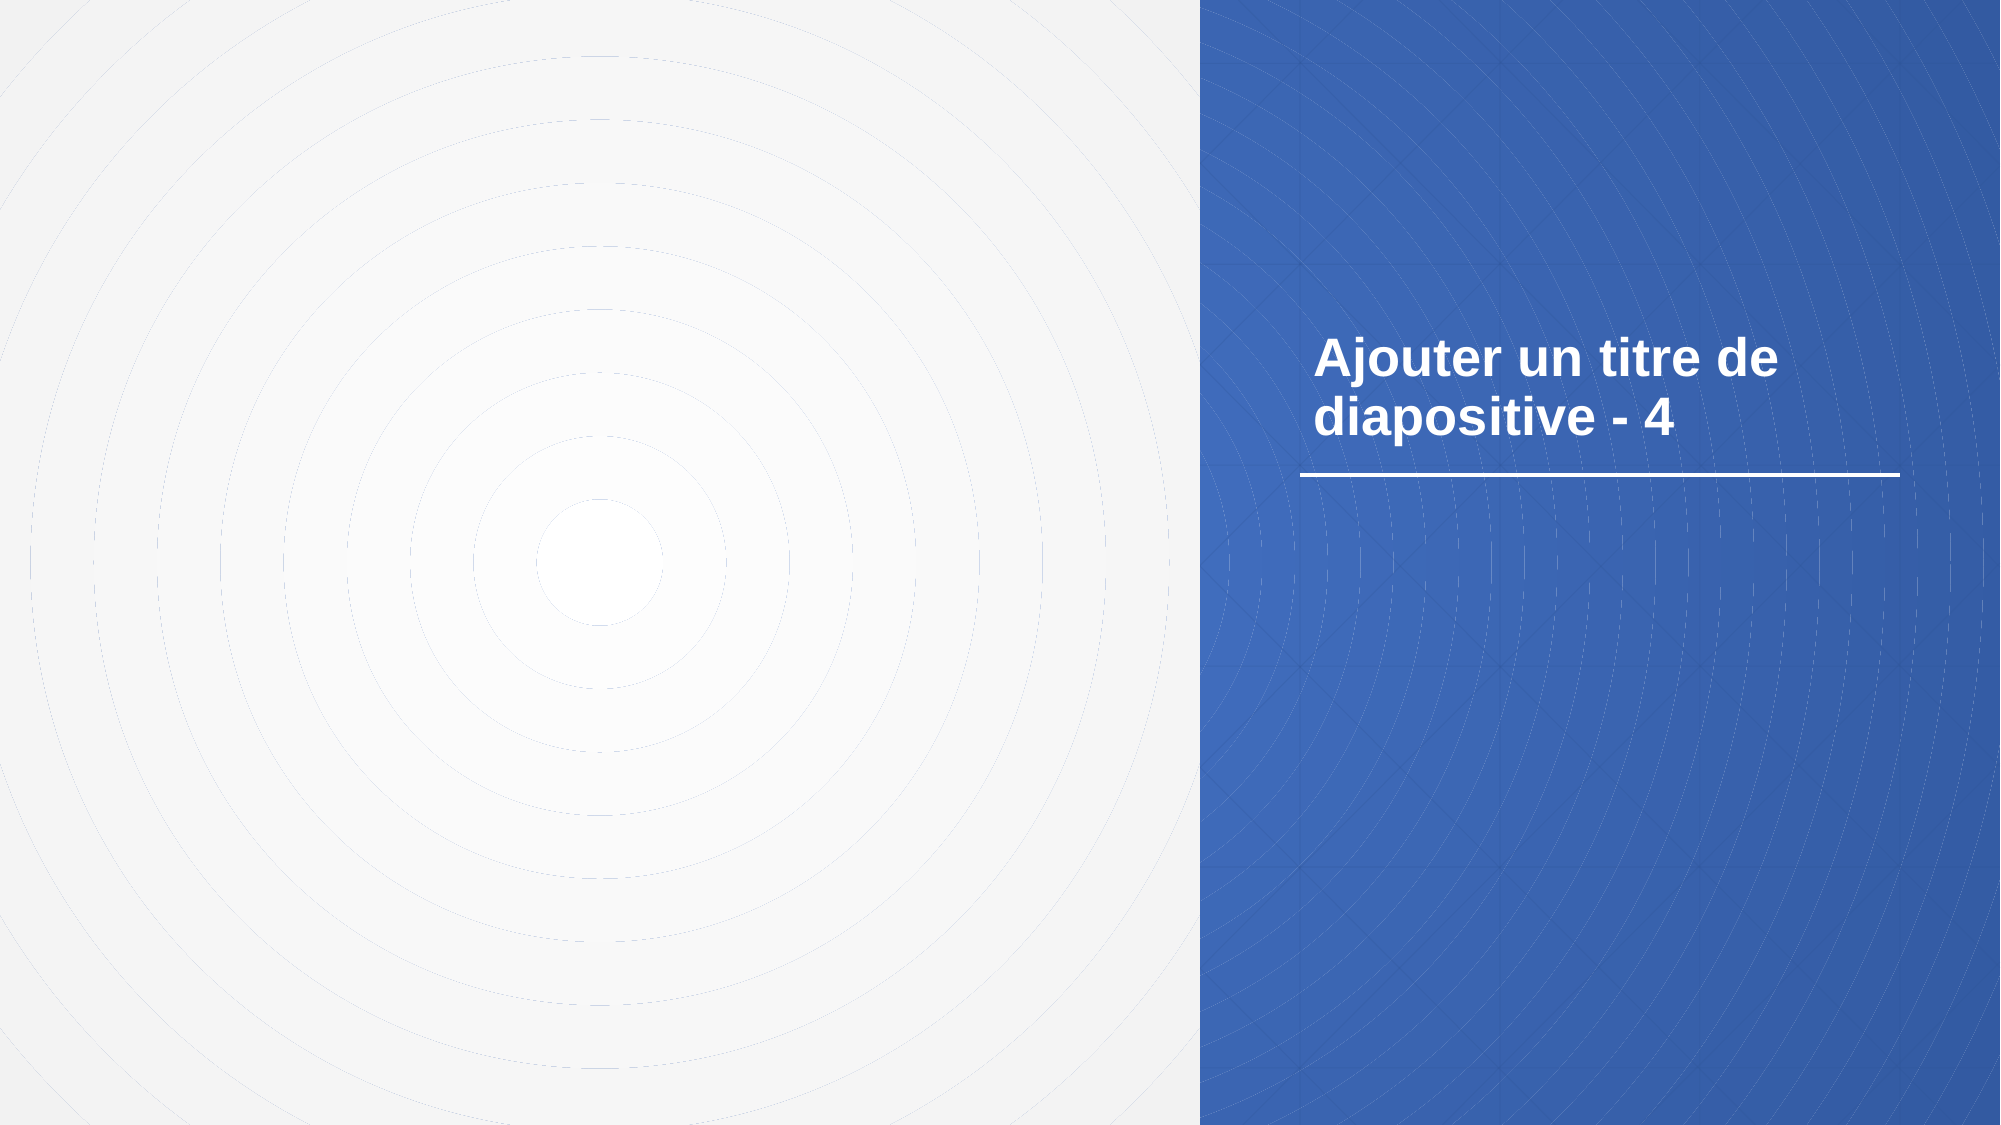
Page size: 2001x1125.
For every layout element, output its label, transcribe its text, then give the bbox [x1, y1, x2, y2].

title Ajouter un titre de diapositive - 4 [1298, 93, 1899, 455]
